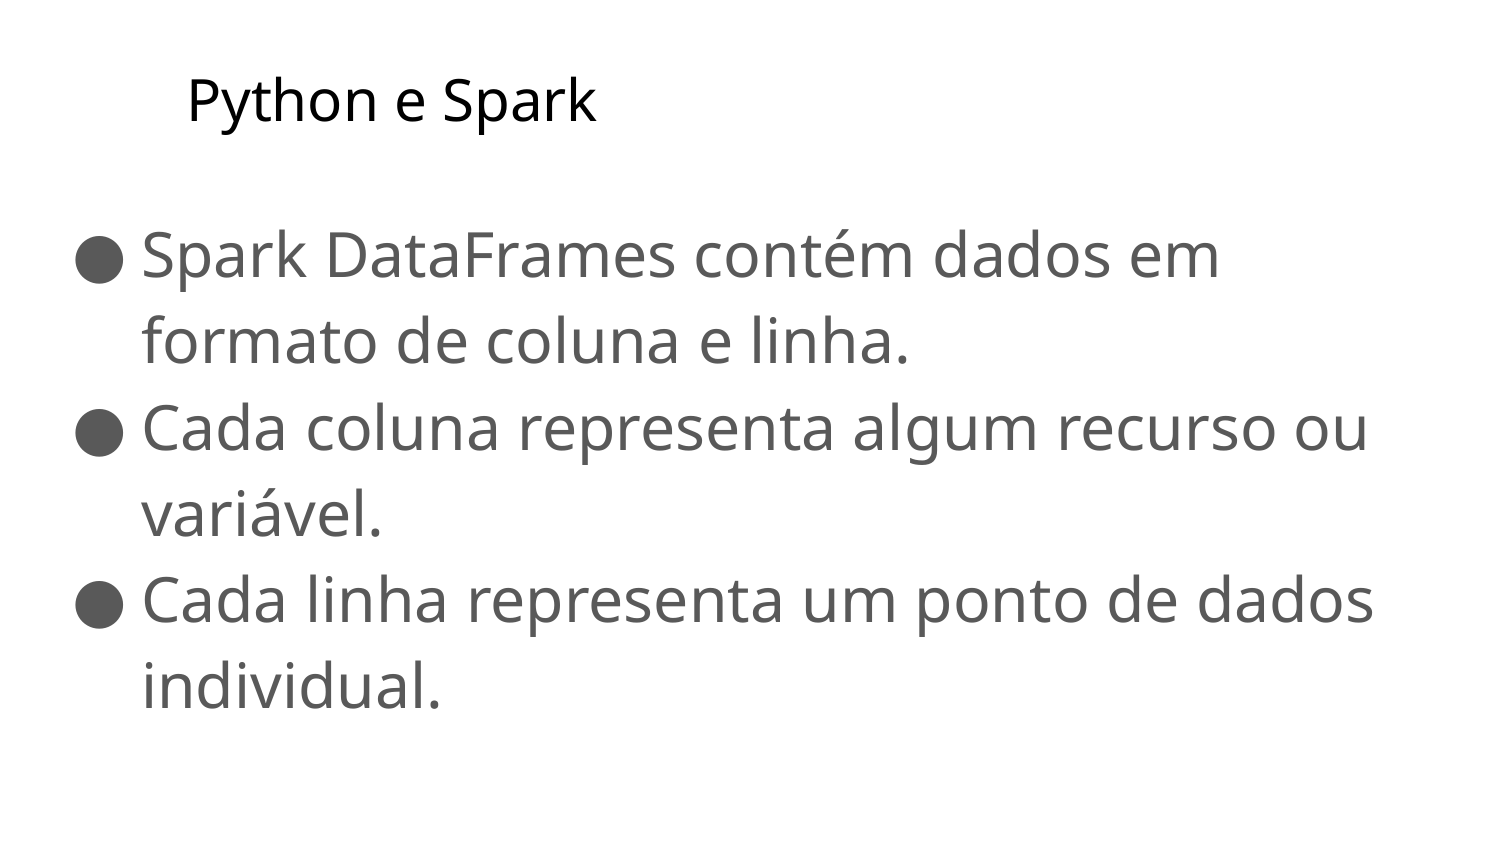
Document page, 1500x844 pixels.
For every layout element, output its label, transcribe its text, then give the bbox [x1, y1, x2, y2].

title Python e Spark [171, 48, 1449, 143]
list Spark DataFrames contém dados em formato de coluna e linha. Cada coluna representa algum recurso ou variável. Cada linha representa um ponto de dados individual. [51, 189, 1449, 750]
